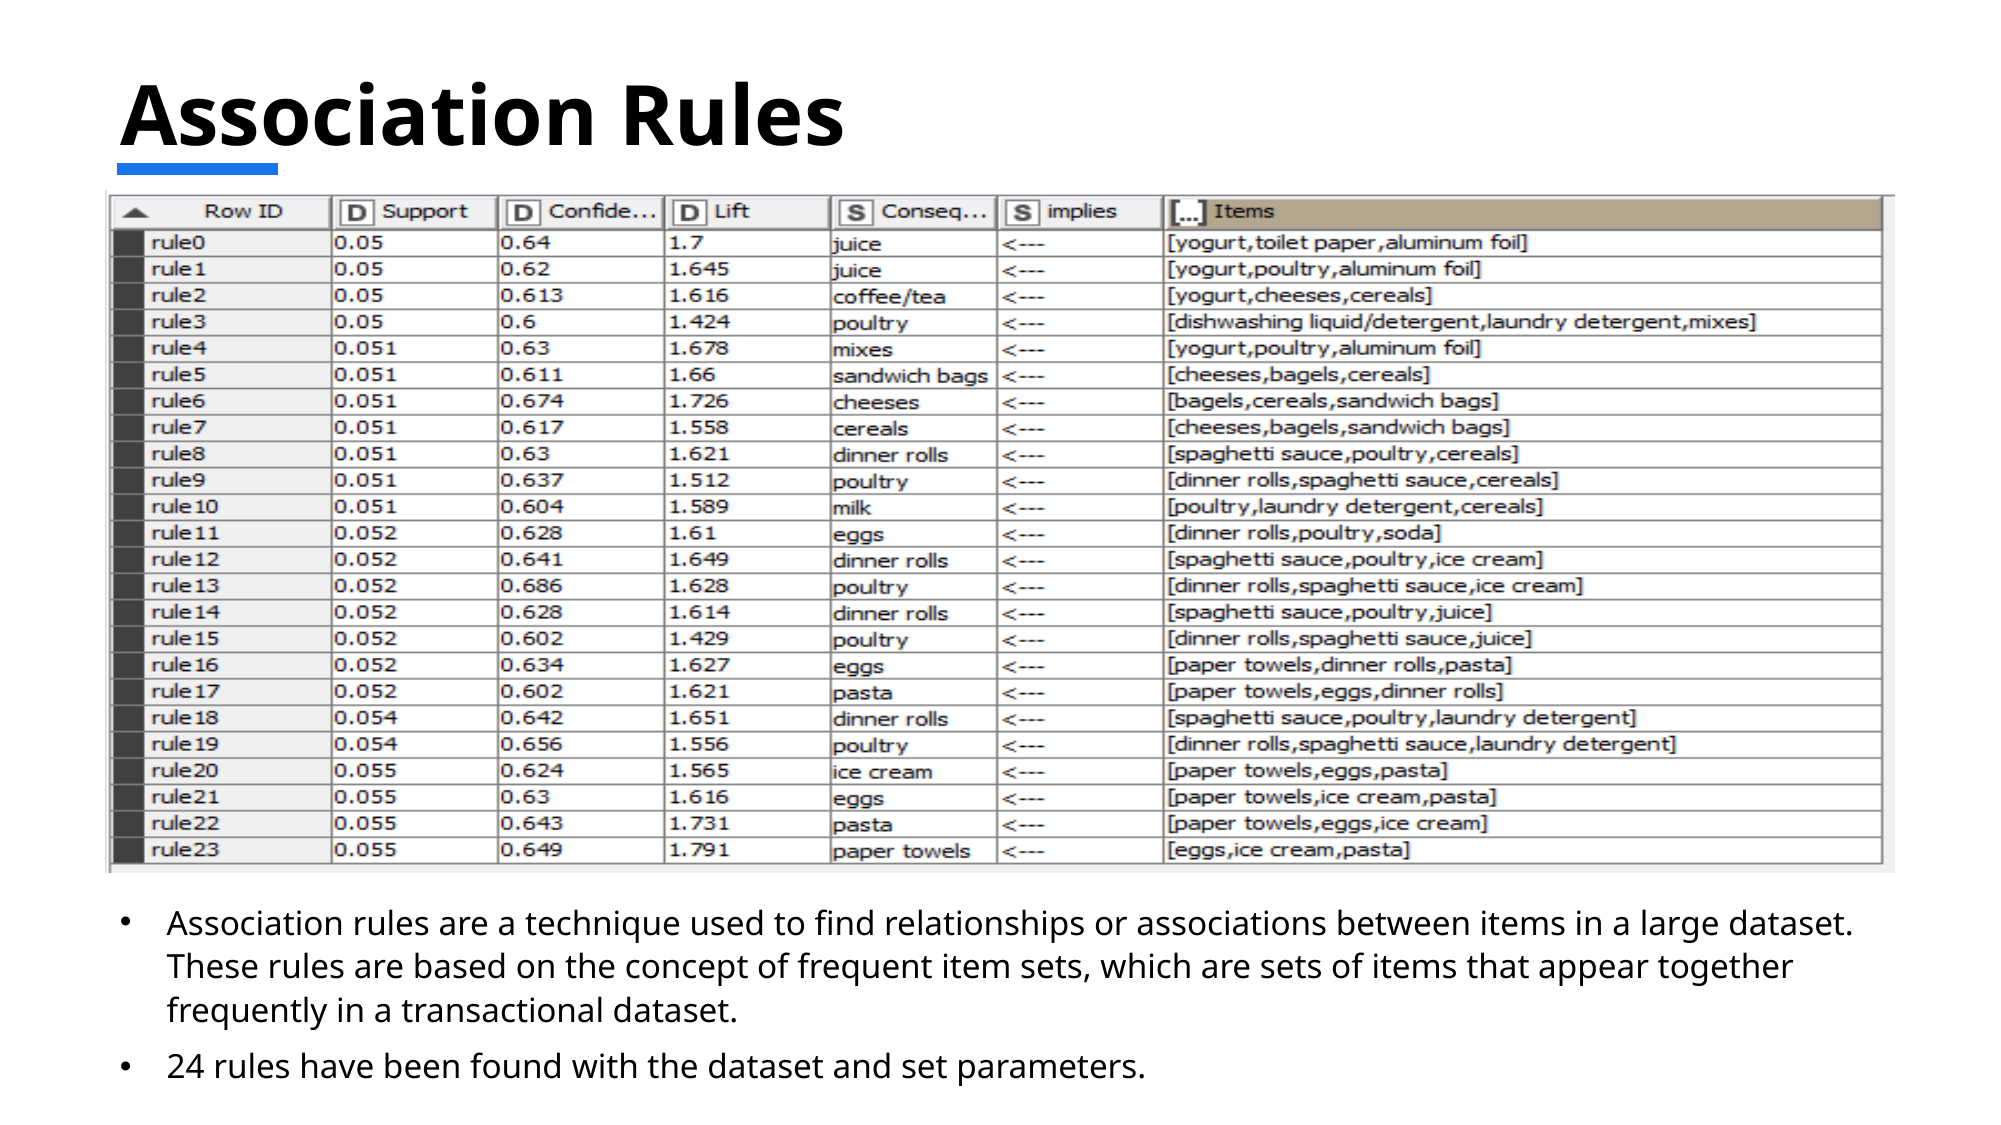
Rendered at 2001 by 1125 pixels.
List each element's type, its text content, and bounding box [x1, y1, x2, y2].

title Association Rules [105, 54, 1892, 190]
picture [104, 190, 1895, 873]
text_box Association rules are a technique used to find relationships or associations between items in a large dataset. These rules are based on the concept of frequent item sets, which are sets of items that appear together frequently in a transactional dataset. 24 rules have been found with the dataset and set parameters. [104, 890, 1915, 1125]
